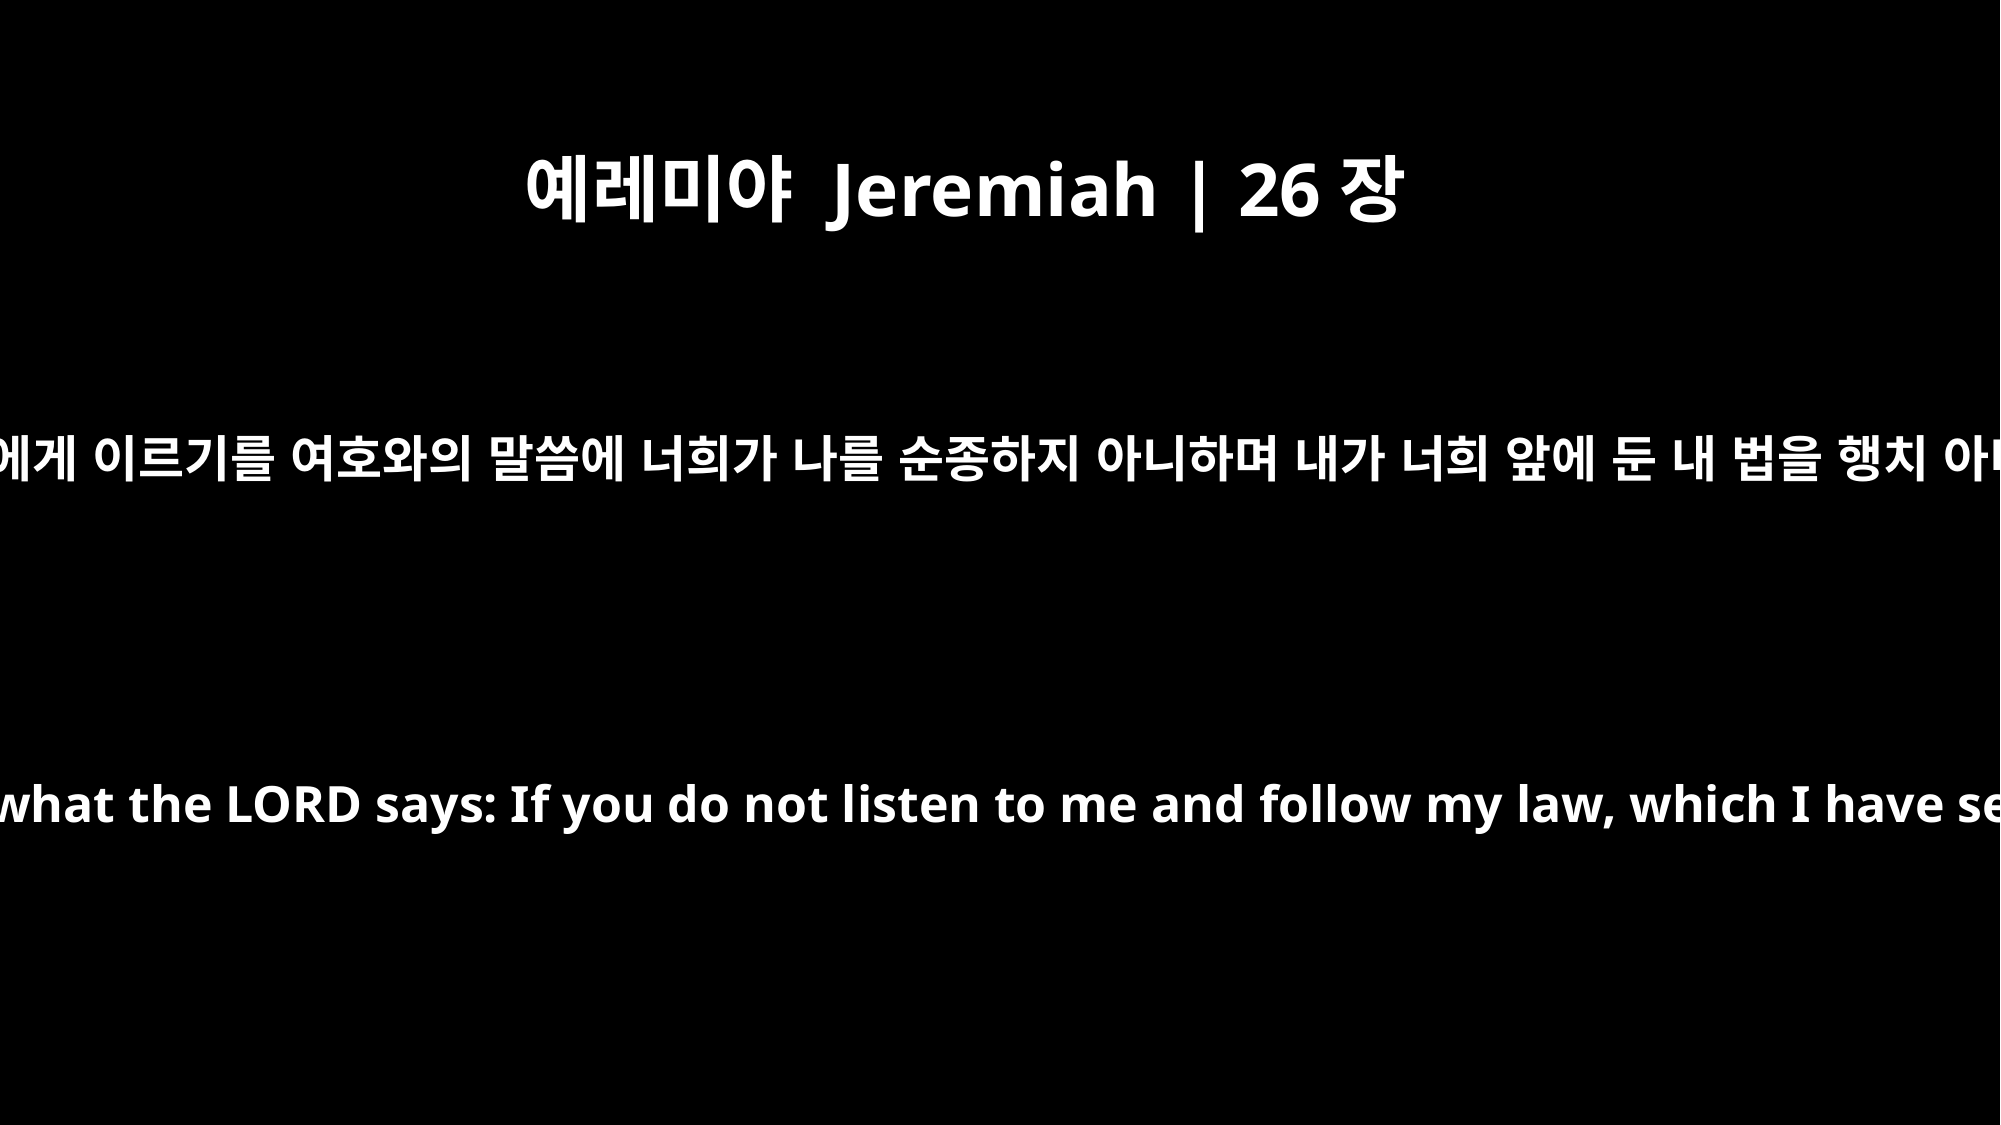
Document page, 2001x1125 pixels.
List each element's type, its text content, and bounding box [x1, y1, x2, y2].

text_box Say to them, `This is what the LORD says: If you do not listen to me and follow my law, which I have set before you, [0, 764, 2000, 840]
text_box 예레미야 Jeremiah | 26장 [510, 136, 1422, 239]
text_box 4 너는 그들에게 이르기를 여호와의 말씀에 너희가 나를 순종하지 아니하며 내가 너희 앞에 둔 내 법을 행치 아니하며 [0, 359, 2000, 495]
